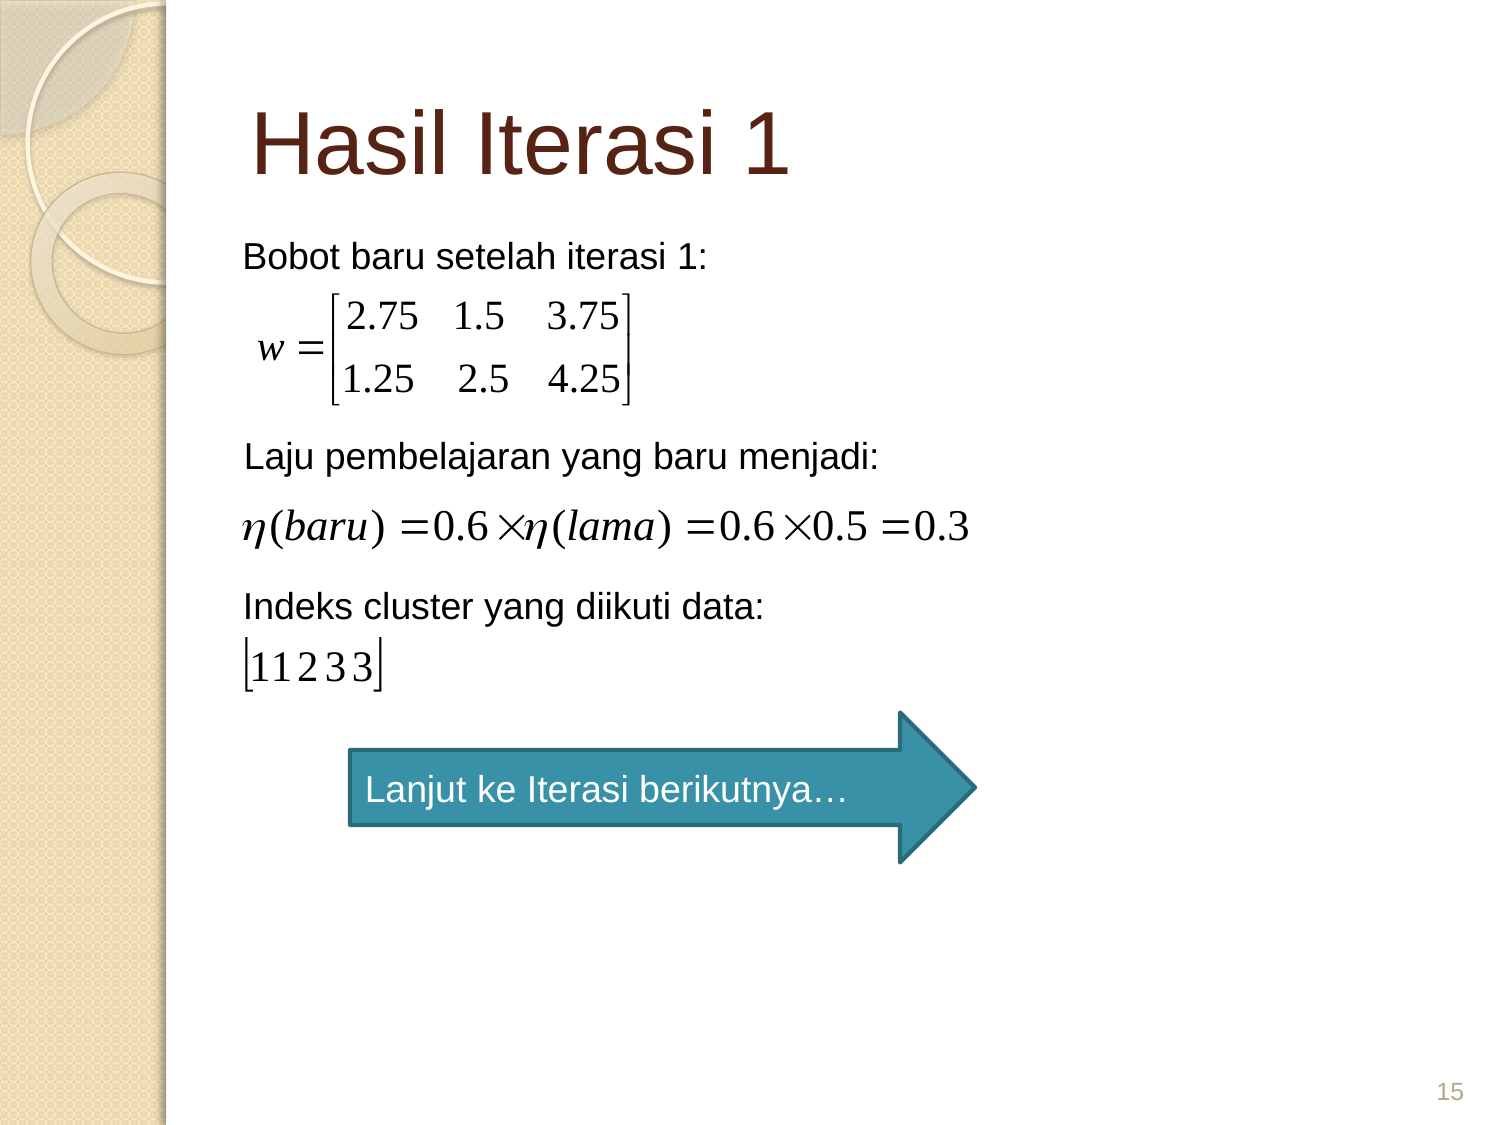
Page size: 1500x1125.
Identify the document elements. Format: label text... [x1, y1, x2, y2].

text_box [237, 637, 388, 700]
text_box Bobot baru setelah iterasi 1: [227, 224, 724, 285]
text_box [237, 499, 976, 559]
text_box Indeks cluster yang diikuti data: [228, 574, 791, 635]
slide_number 15 [1413, 1034, 1488, 1113]
text_box Lanjut ke Iterasi berikutnya… [347, 710, 978, 865]
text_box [249, 287, 647, 413]
text_box Laju pembelajaran yang baru menjadi: [229, 424, 895, 485]
title Hasil Iterasi 1 [235, 45, 1466, 233]
